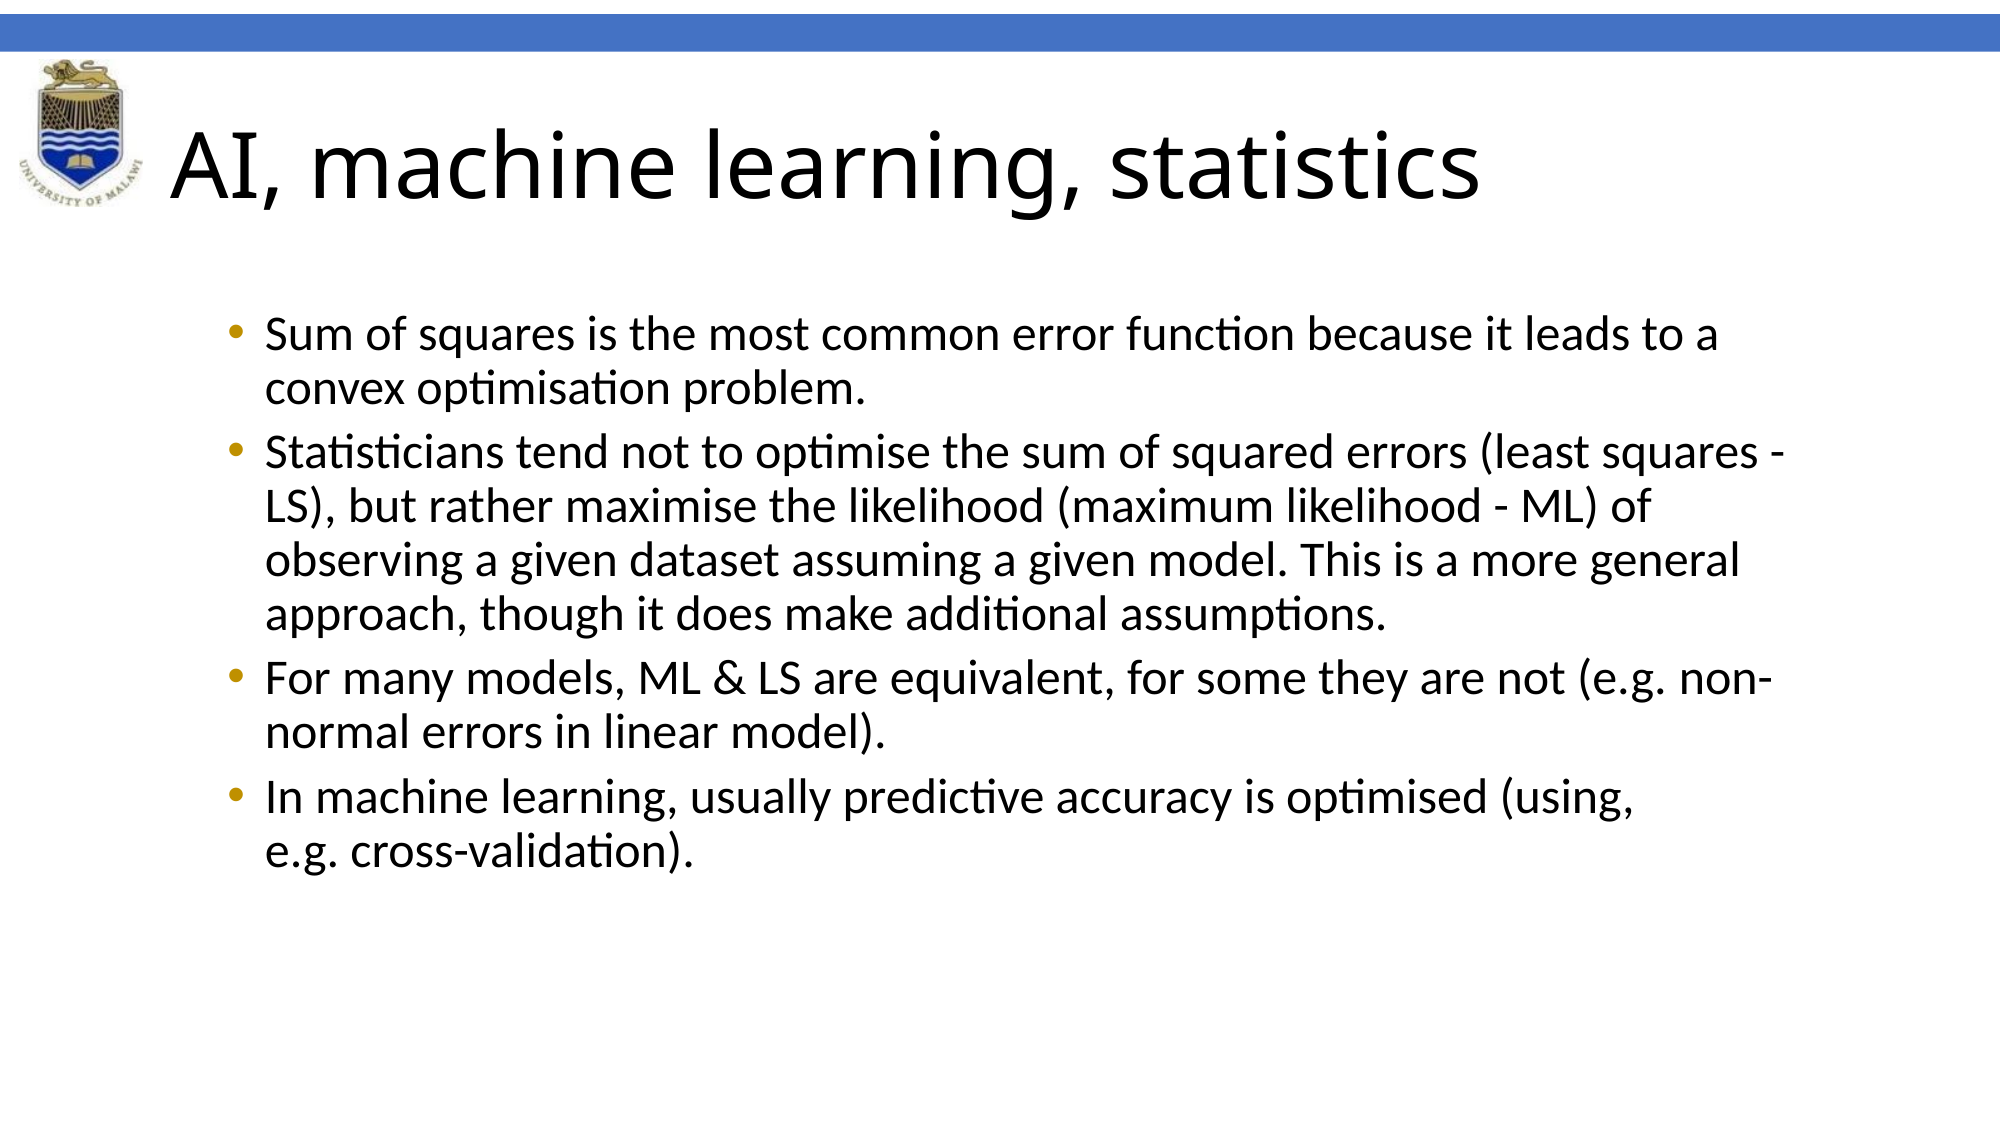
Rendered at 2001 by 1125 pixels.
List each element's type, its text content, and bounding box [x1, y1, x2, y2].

list Sum of squares is the most common error function because it leads to a convex optimisation problem. Statisticians tend not to optimise the sum of squared errors (least squares - LS), but rather maximise the likelihood (maximum likelihood - ML) of observing a given dataset assuming a given model. This is a more general approach, though it does make additional assumptions. For many models, ML & LS are equivalent, for some they are not (e.g. non-normal errors in linear model). In machine learning, usually predictive accuracy is optimised (using, e.g. cross-validation). [137, 299, 1863, 1066]
picture [19, 59, 143, 207]
title AI, machine learning, statistics [155, 59, 1851, 278]
